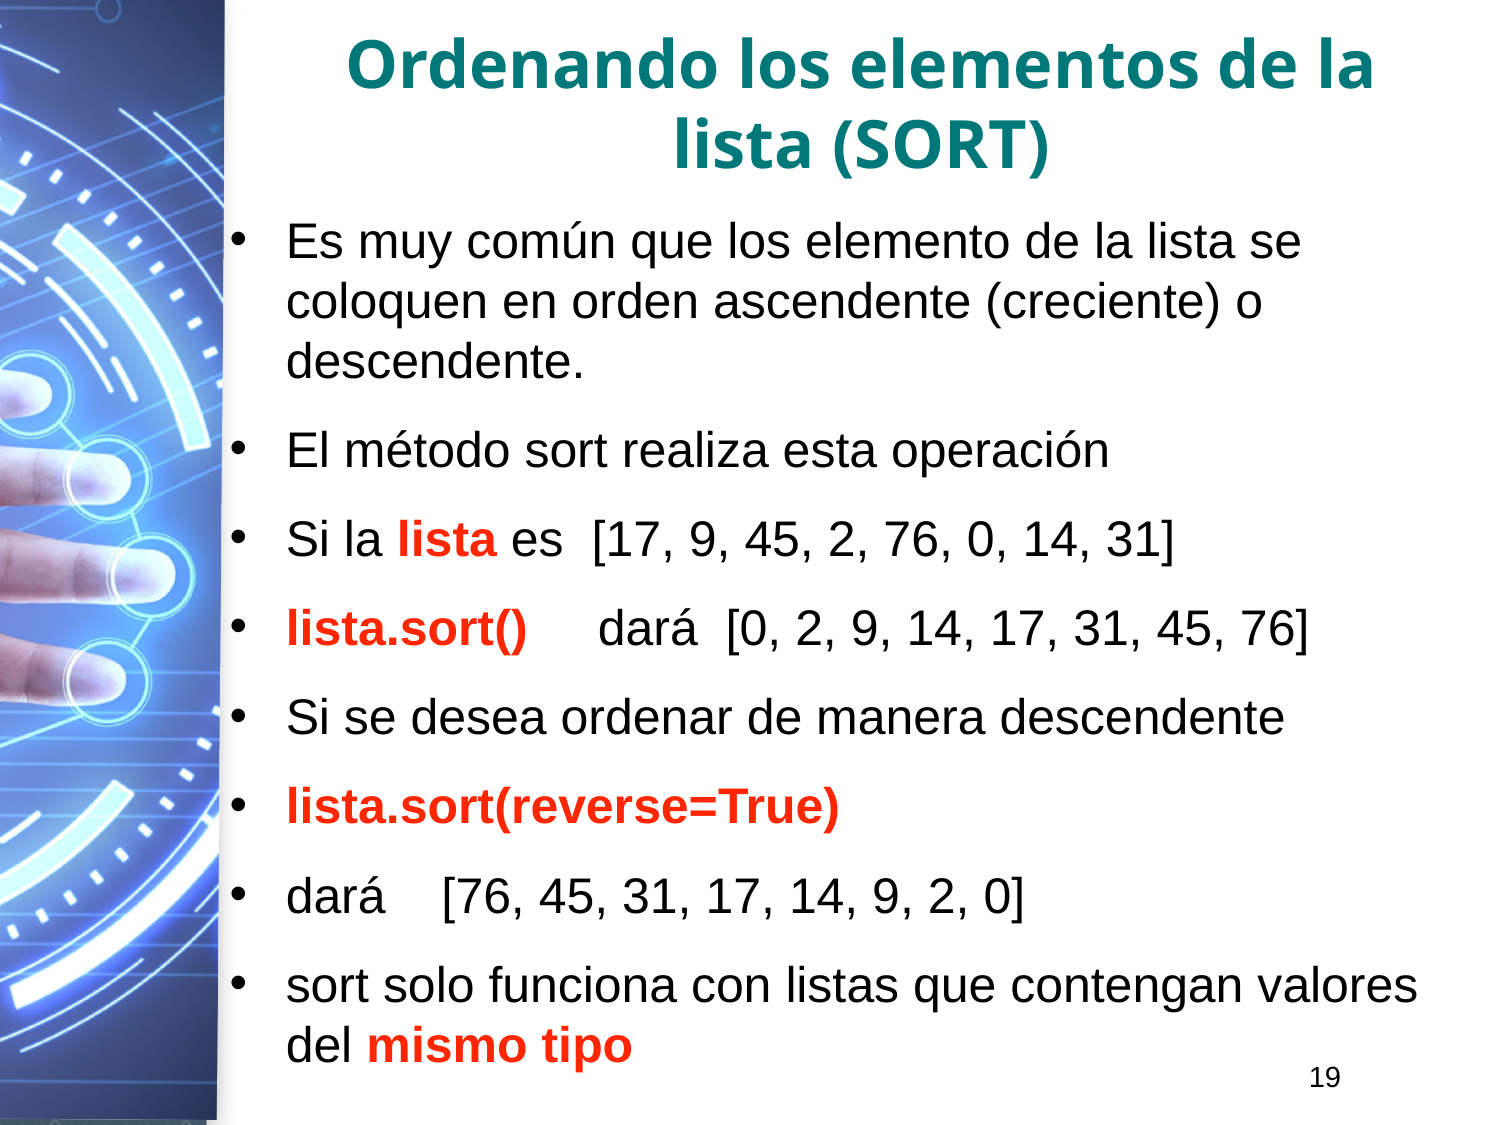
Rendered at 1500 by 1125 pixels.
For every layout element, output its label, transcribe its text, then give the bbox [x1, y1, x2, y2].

slide_number 19 [1298, 1049, 1352, 1100]
list Es muy común que los elemento de la lista se coloquen en orden ascendente (creciente) o descendente. El método sort realiza esta operación Si la lista es [17, 9, 45, 2, 76, 0, 14, 31] lista.sort() dará [0, 2, 9, 14, 17, 31, 45, 76] Si se desea ordenar de manera descendente lista.sort(reverse=True) dará [76, 45, 31, 17, 14, 9, 2, 0] sort solo funciona con listas que contengan valores del mismo tipo [214, 199, 1438, 1058]
title Ordenando los elementos de la lista (SORT) [249, 0, 1474, 213]
picture [0, 0, 1500, 1125]
